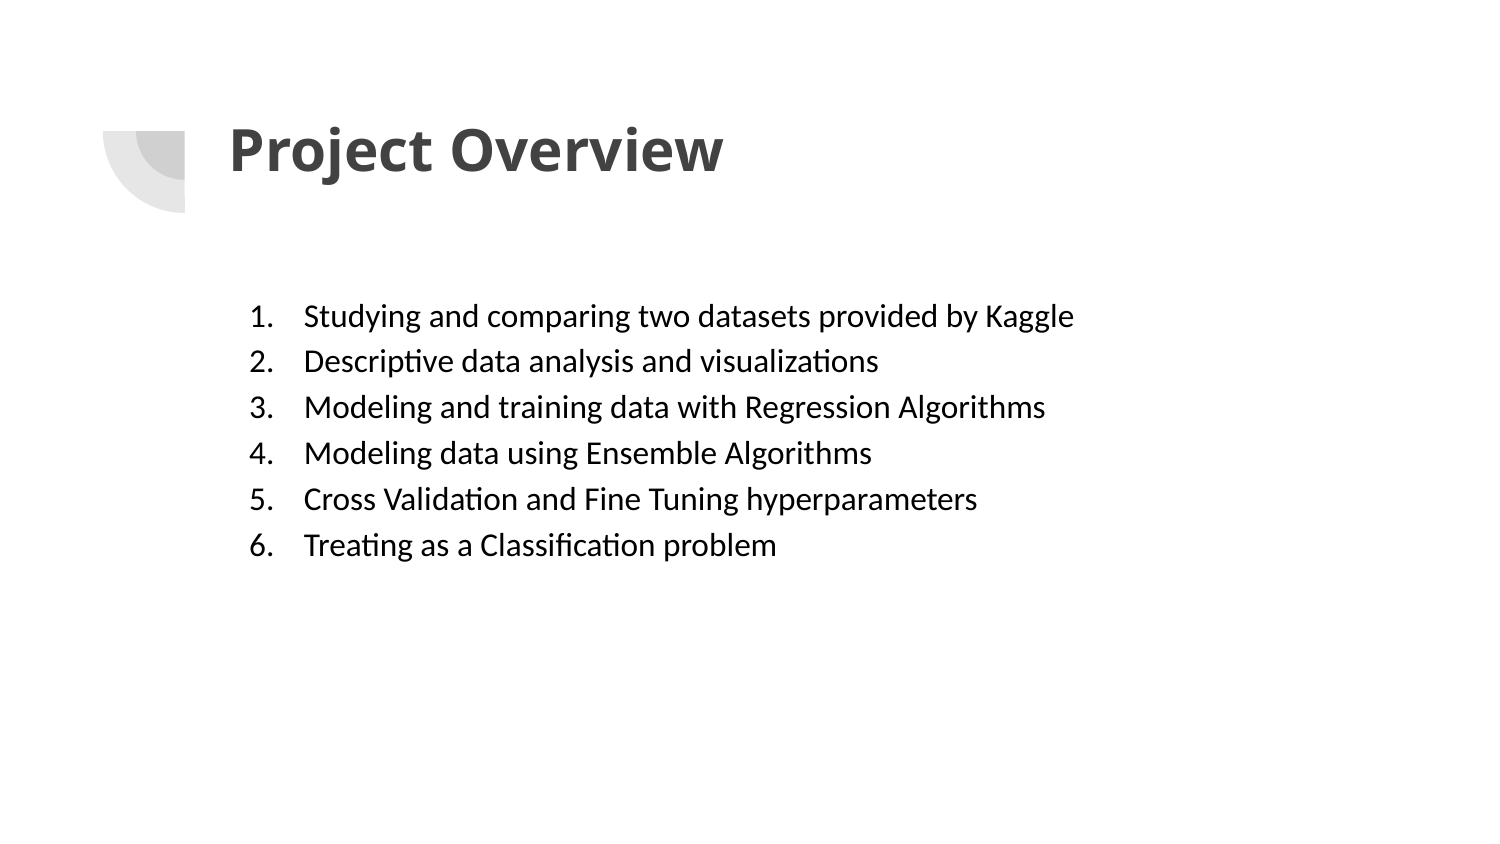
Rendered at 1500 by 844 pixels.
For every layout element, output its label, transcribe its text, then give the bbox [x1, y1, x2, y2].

title Project Overview [213, 97, 1368, 263]
list Studying and comparing two datasets provided by Kaggle Descriptive data analysis and visualizations Modeling and training data with Regression Algorithms Modeling data using Ensemble Algorithms Cross Validation and Fine Tuning hyperparameters Treating as a Classification problem [213, 272, 1368, 705]
